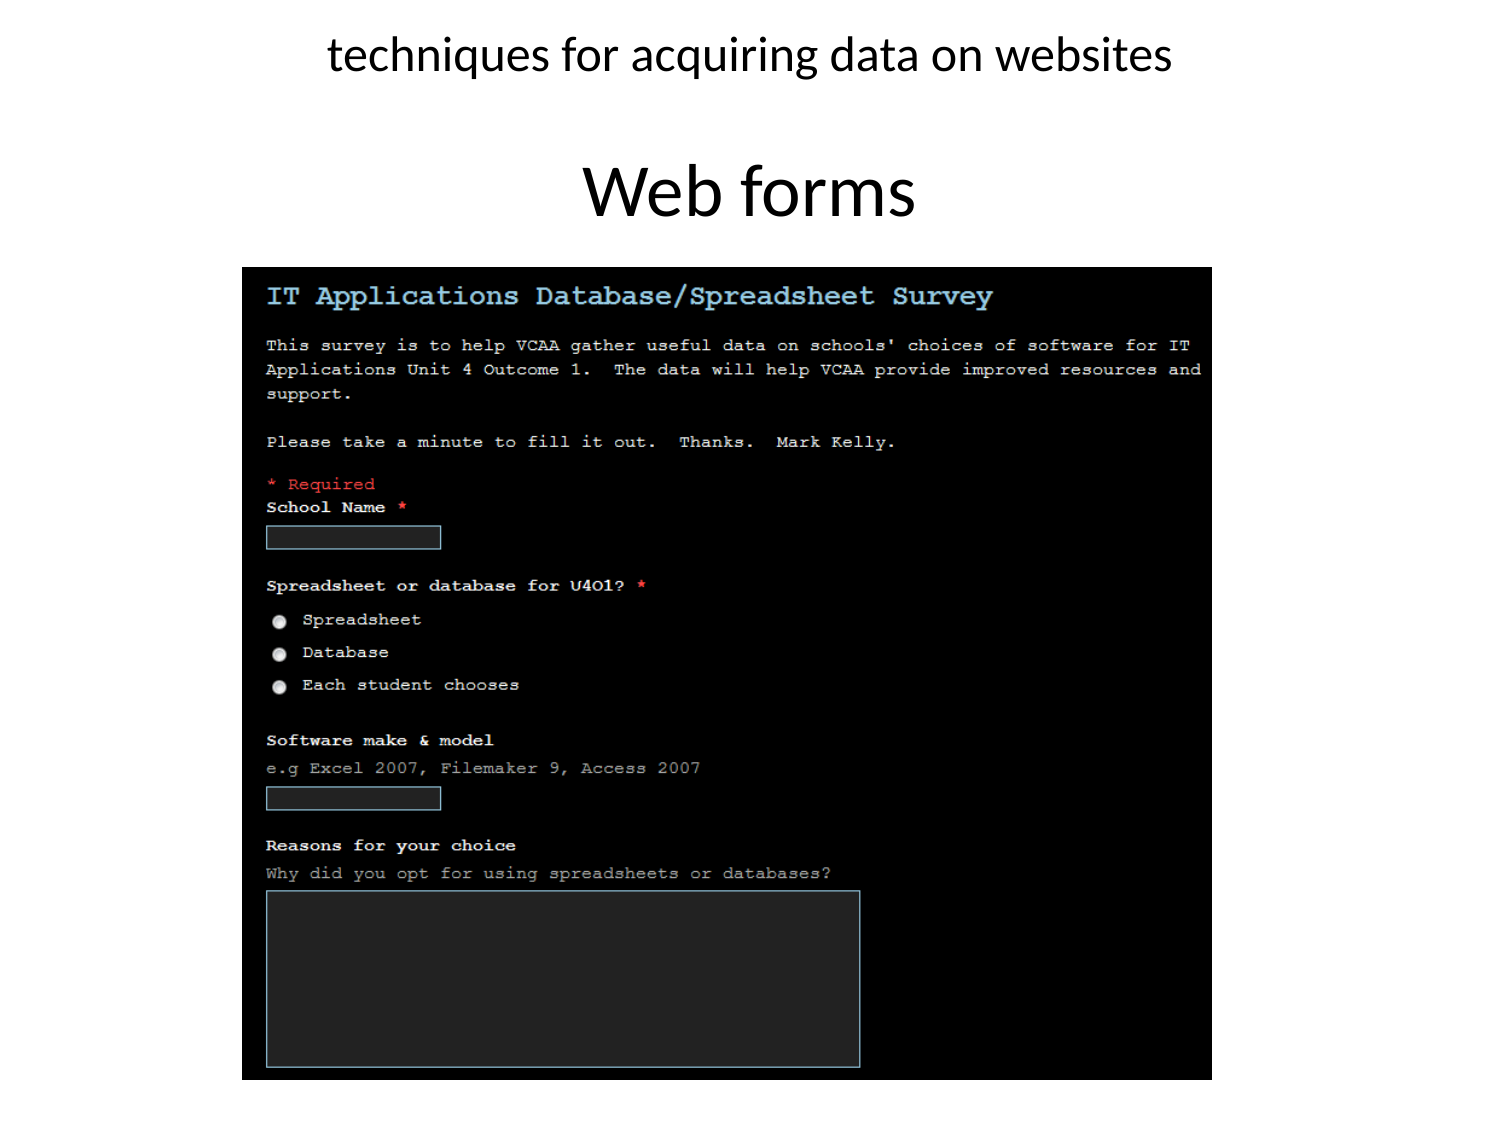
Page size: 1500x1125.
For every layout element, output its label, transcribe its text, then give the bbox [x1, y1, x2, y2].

picture [241, 266, 1213, 1081]
title techniques for acquiring data on websites Web forms [75, 45, 1425, 208]
